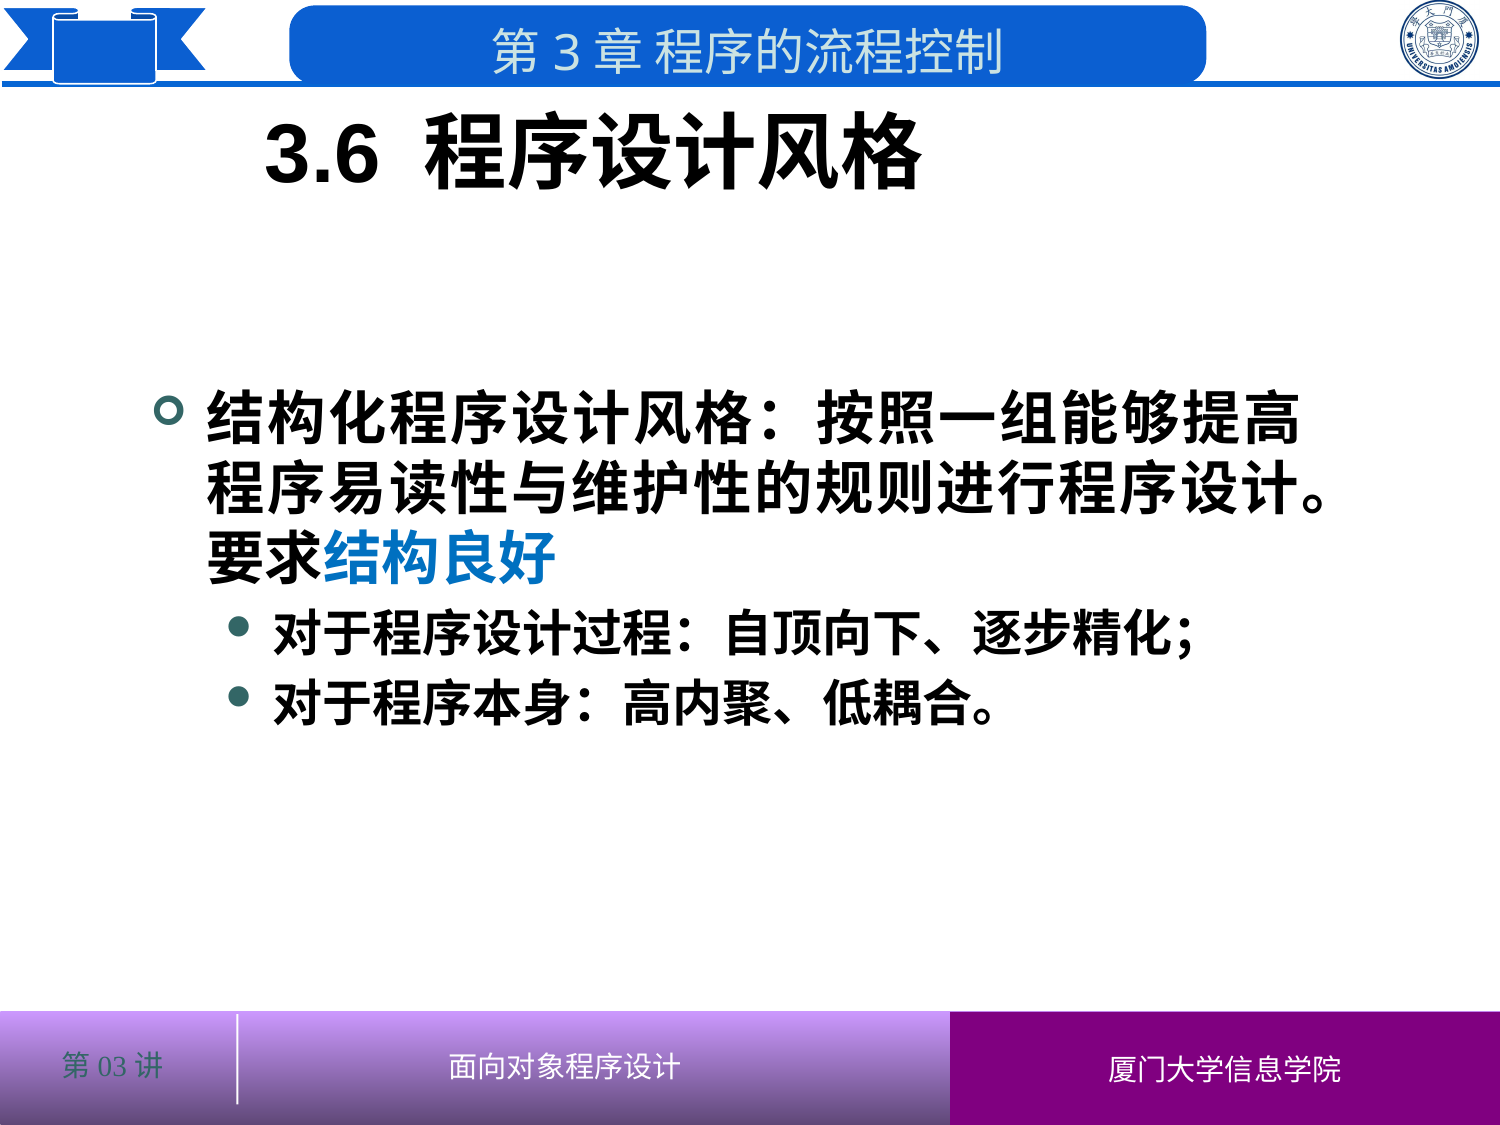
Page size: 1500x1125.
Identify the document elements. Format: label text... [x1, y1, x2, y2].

list 结构化程序设计风格：按照一组能够提高程序易读性与维护性的规则进行程序设计。要求结构良好 对于程序设计过程：自顶向下、逐步精化； 对于程序本身：高内聚、低耦合。 [135, 373, 1318, 764]
title 3.6 程序设计风格 [249, 23, 1401, 275]
picture [1399, 0, 1480, 80]
slide_number [249, 1024, 463, 1101]
